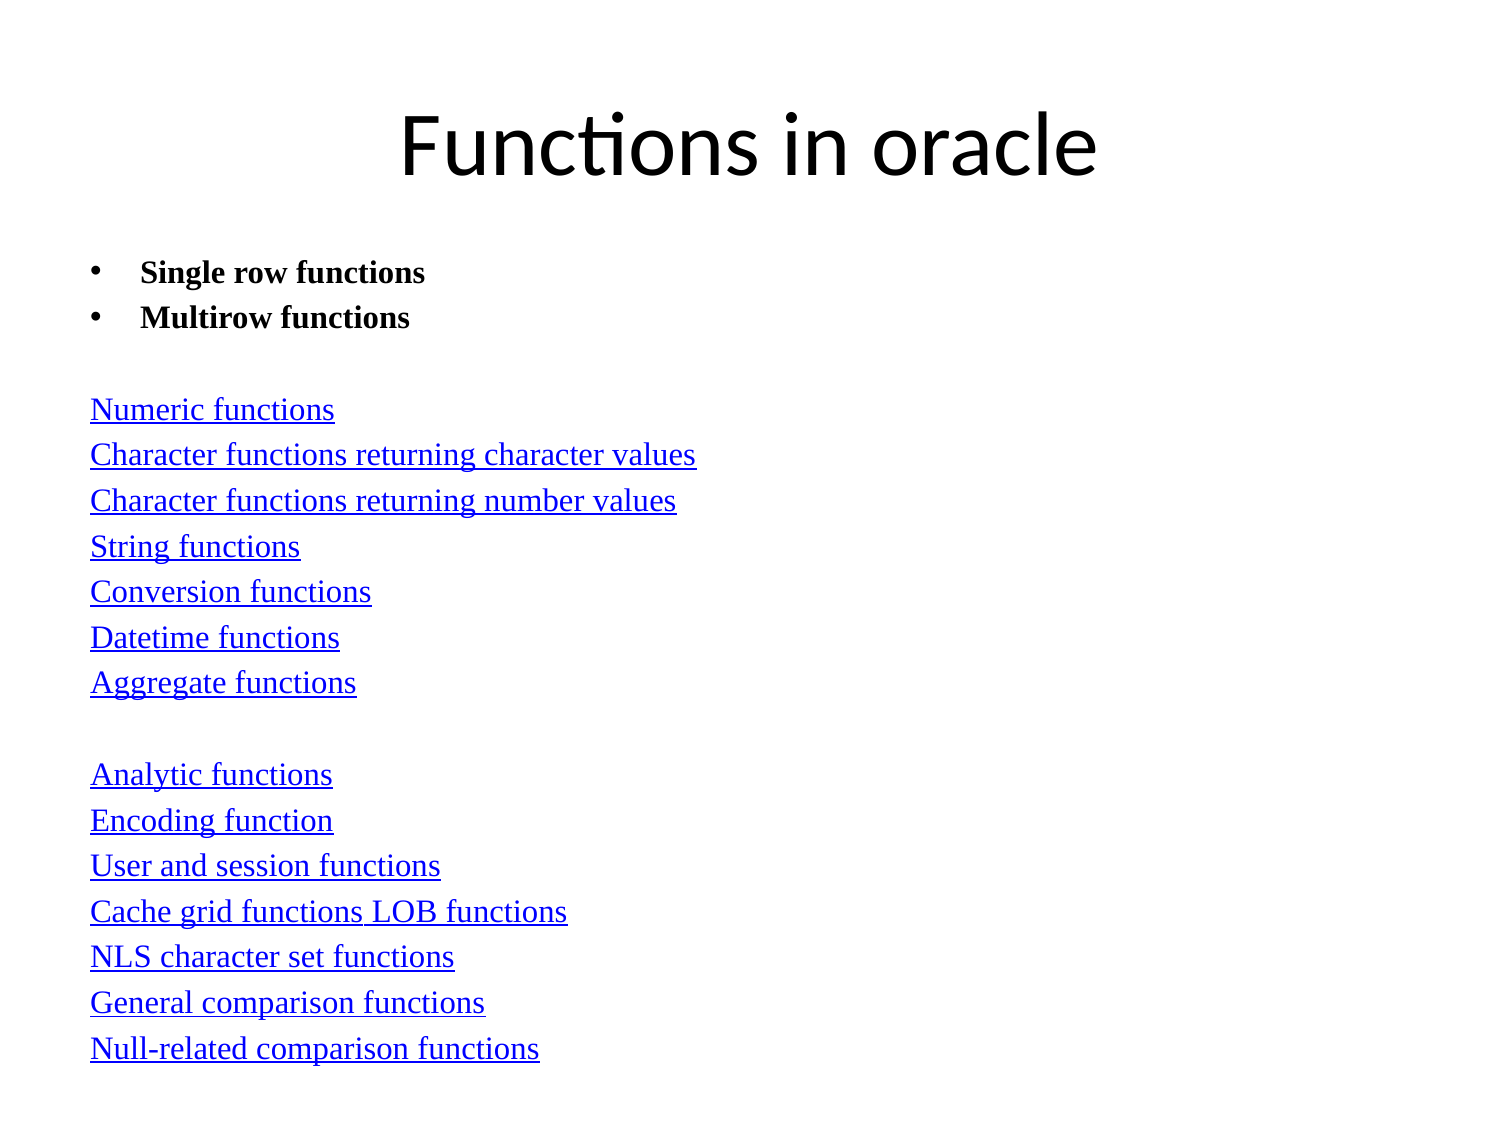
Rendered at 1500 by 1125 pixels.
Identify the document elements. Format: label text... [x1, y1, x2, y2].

list Single row functions Multirow functions Numeric functions Character functions returning character values Character functions returning number values String functions Conversion functions Datetime functions Aggregate functions Analytic functions Encoding function User and session functions Cache grid functions LOB functions NLS character set functions General comparison functions Null-related comparison functions [75, 243, 1475, 1088]
title Functions in oracle [75, 45, 1425, 233]
